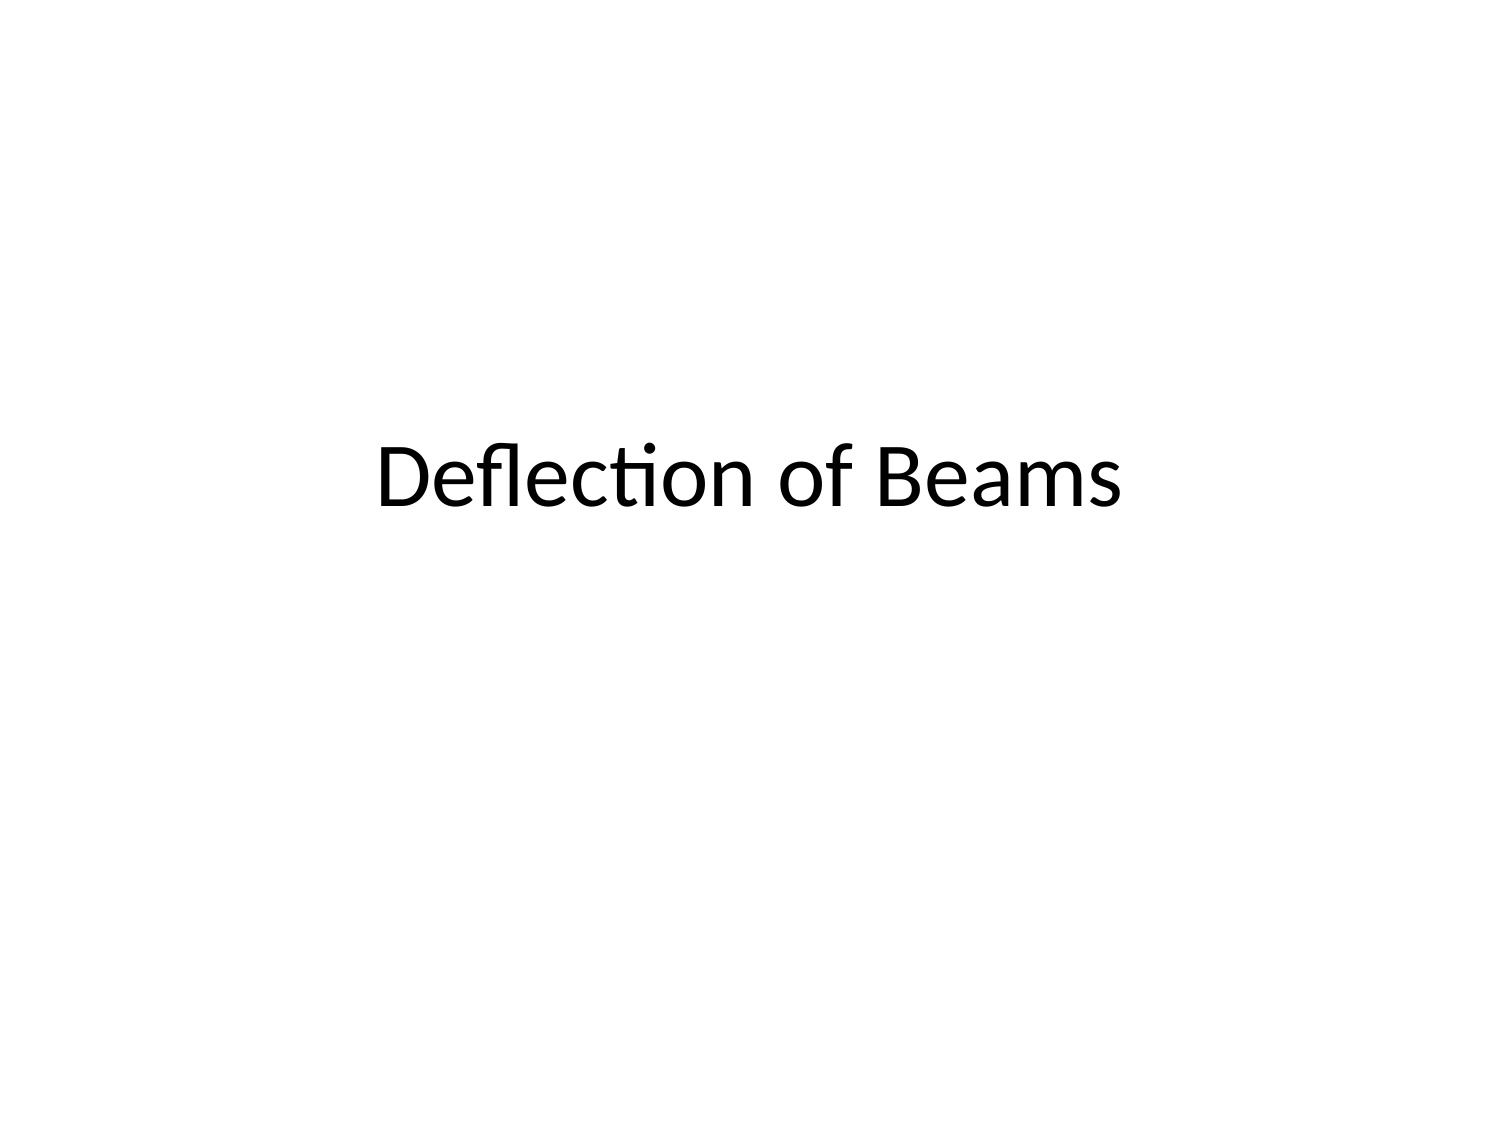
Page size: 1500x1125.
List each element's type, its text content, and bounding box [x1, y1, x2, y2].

title Deflection of Beams [112, 349, 1388, 591]
